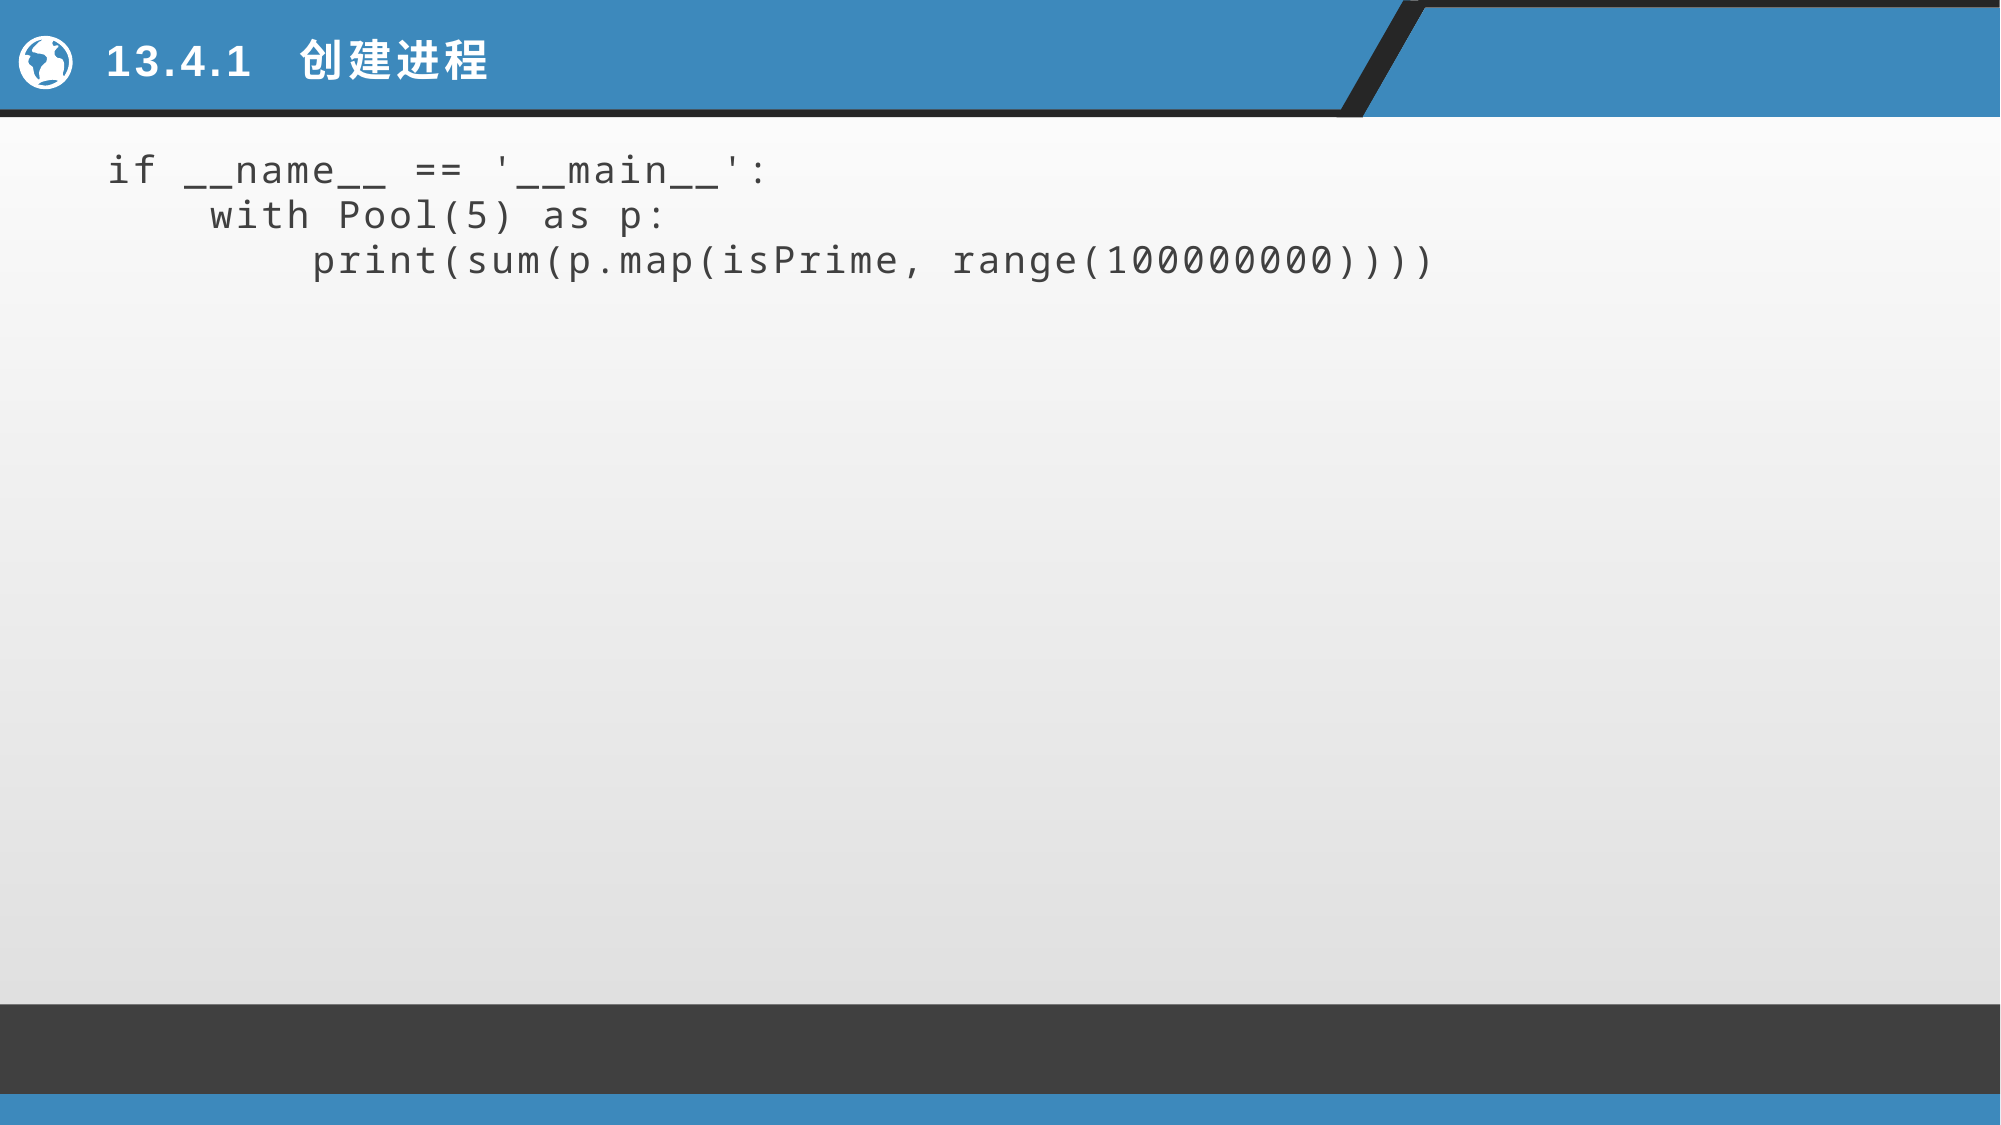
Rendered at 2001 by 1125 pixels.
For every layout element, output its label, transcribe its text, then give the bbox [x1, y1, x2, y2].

list if __name__ == '__main__': with Pool(5) as p: print(sum(p.map(isPrime, range(100000000)))) [90, 146, 1921, 976]
title 13.4.1 创建进程 [90, 24, 977, 228]
